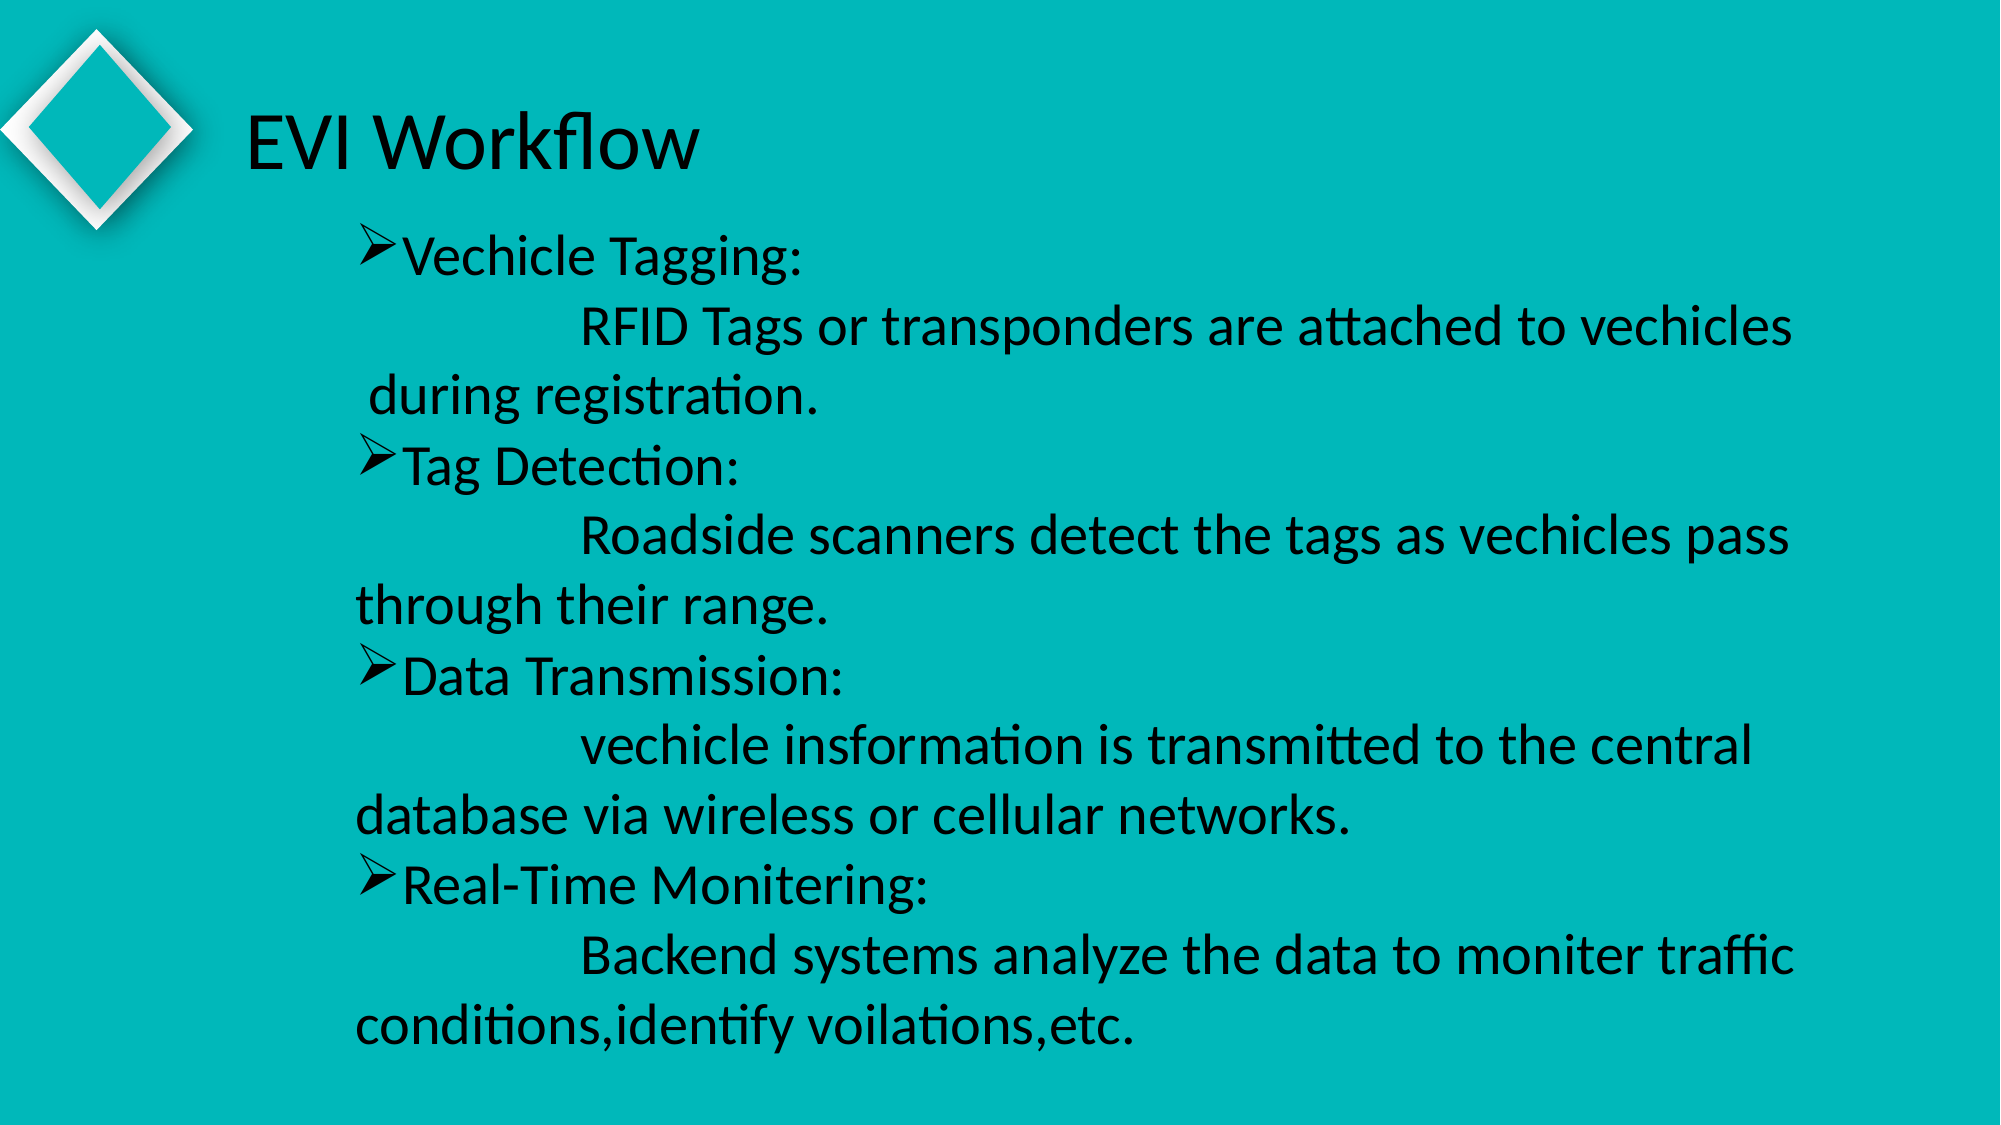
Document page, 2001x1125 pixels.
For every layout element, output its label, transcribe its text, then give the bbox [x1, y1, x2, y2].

text_box EVI Workflow [230, 78, 716, 194]
text_box [90, 225, 101, 232]
text_box Vechicle Tagging: RFID Tags or transponders are attached to vechicles during registration. Tag Detection: Roadside scanners detect the tags as vechicles pass through their range. Data Transmission: vechicle insformation is transmitted to the central database via wireless or cellular networks. Real-Time Monitering: Backend systems analyze the data to moniter traffic conditions,identify voilations,etc. [340, 209, 1825, 1064]
text_box [27, 43, 173, 211]
text_box [0, 80, 46, 161]
text_box [85, 27, 103, 39]
